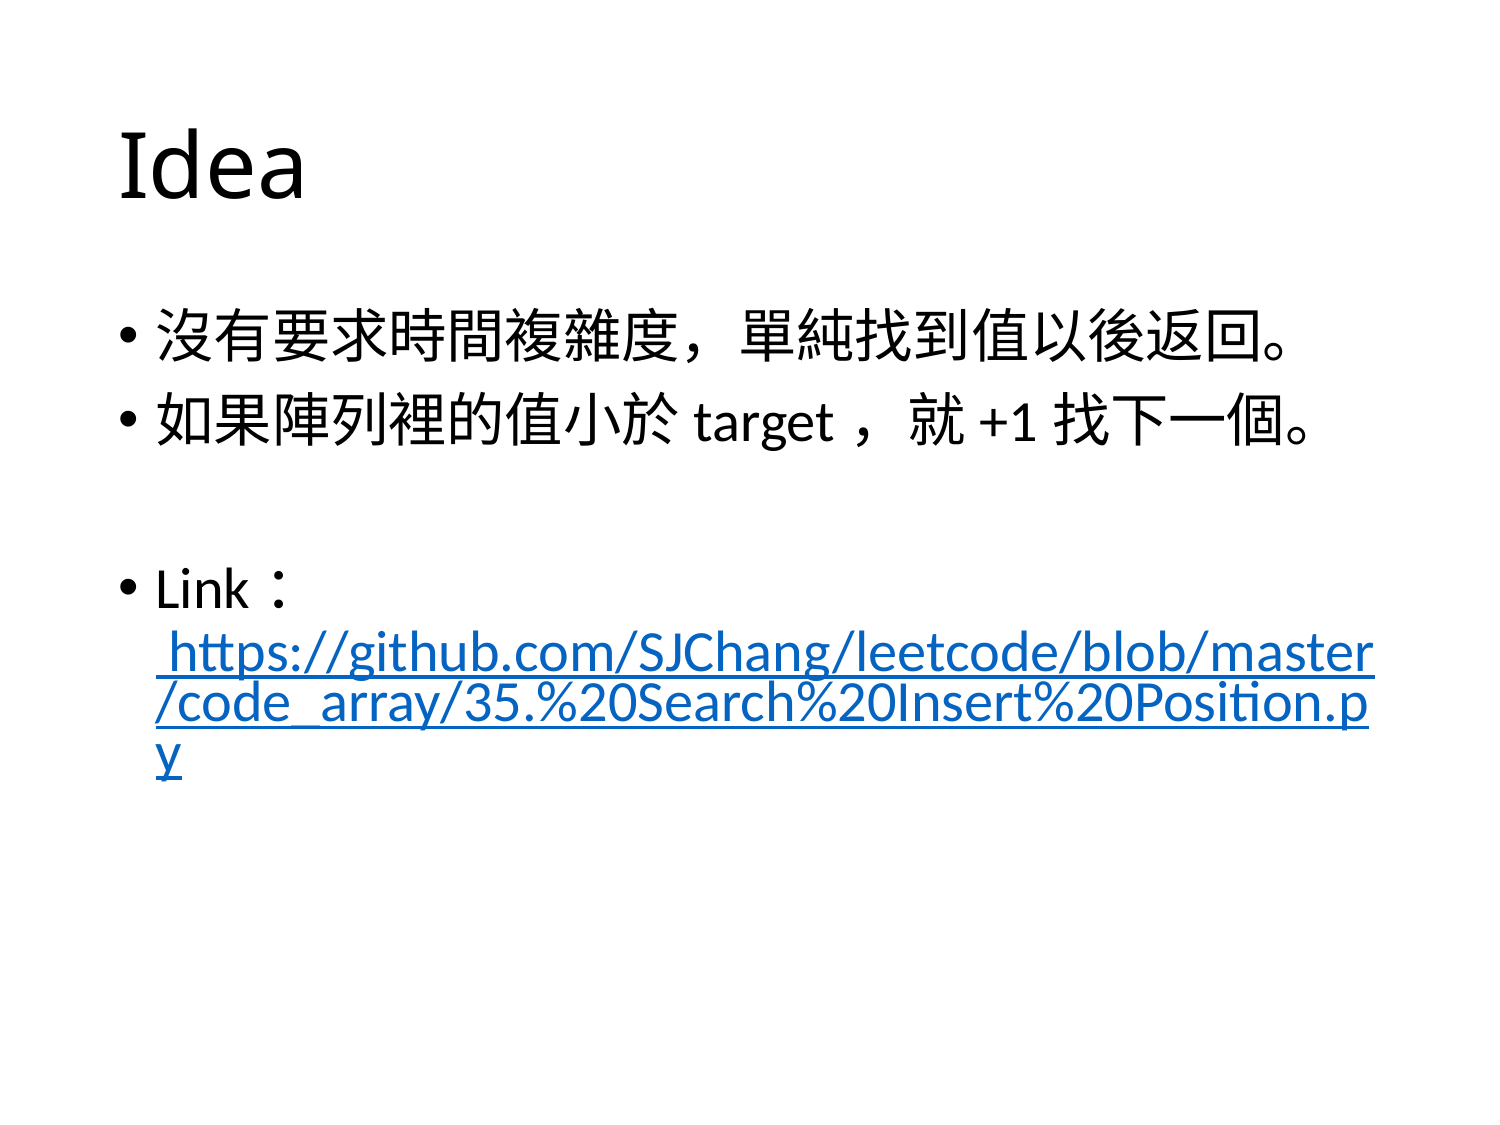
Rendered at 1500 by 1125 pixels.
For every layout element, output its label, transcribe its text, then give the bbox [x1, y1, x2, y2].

title Idea [103, 59, 1397, 278]
list 沒有要求時間複雜度，單純找到值以後返回。 如果陣列裡的值小於target，就+1找下一個。 Link： https://github.com/SJChang/leetcode/blob/master/code_array/35.%20Search%20Insert%20Position.py [103, 299, 1397, 1014]
